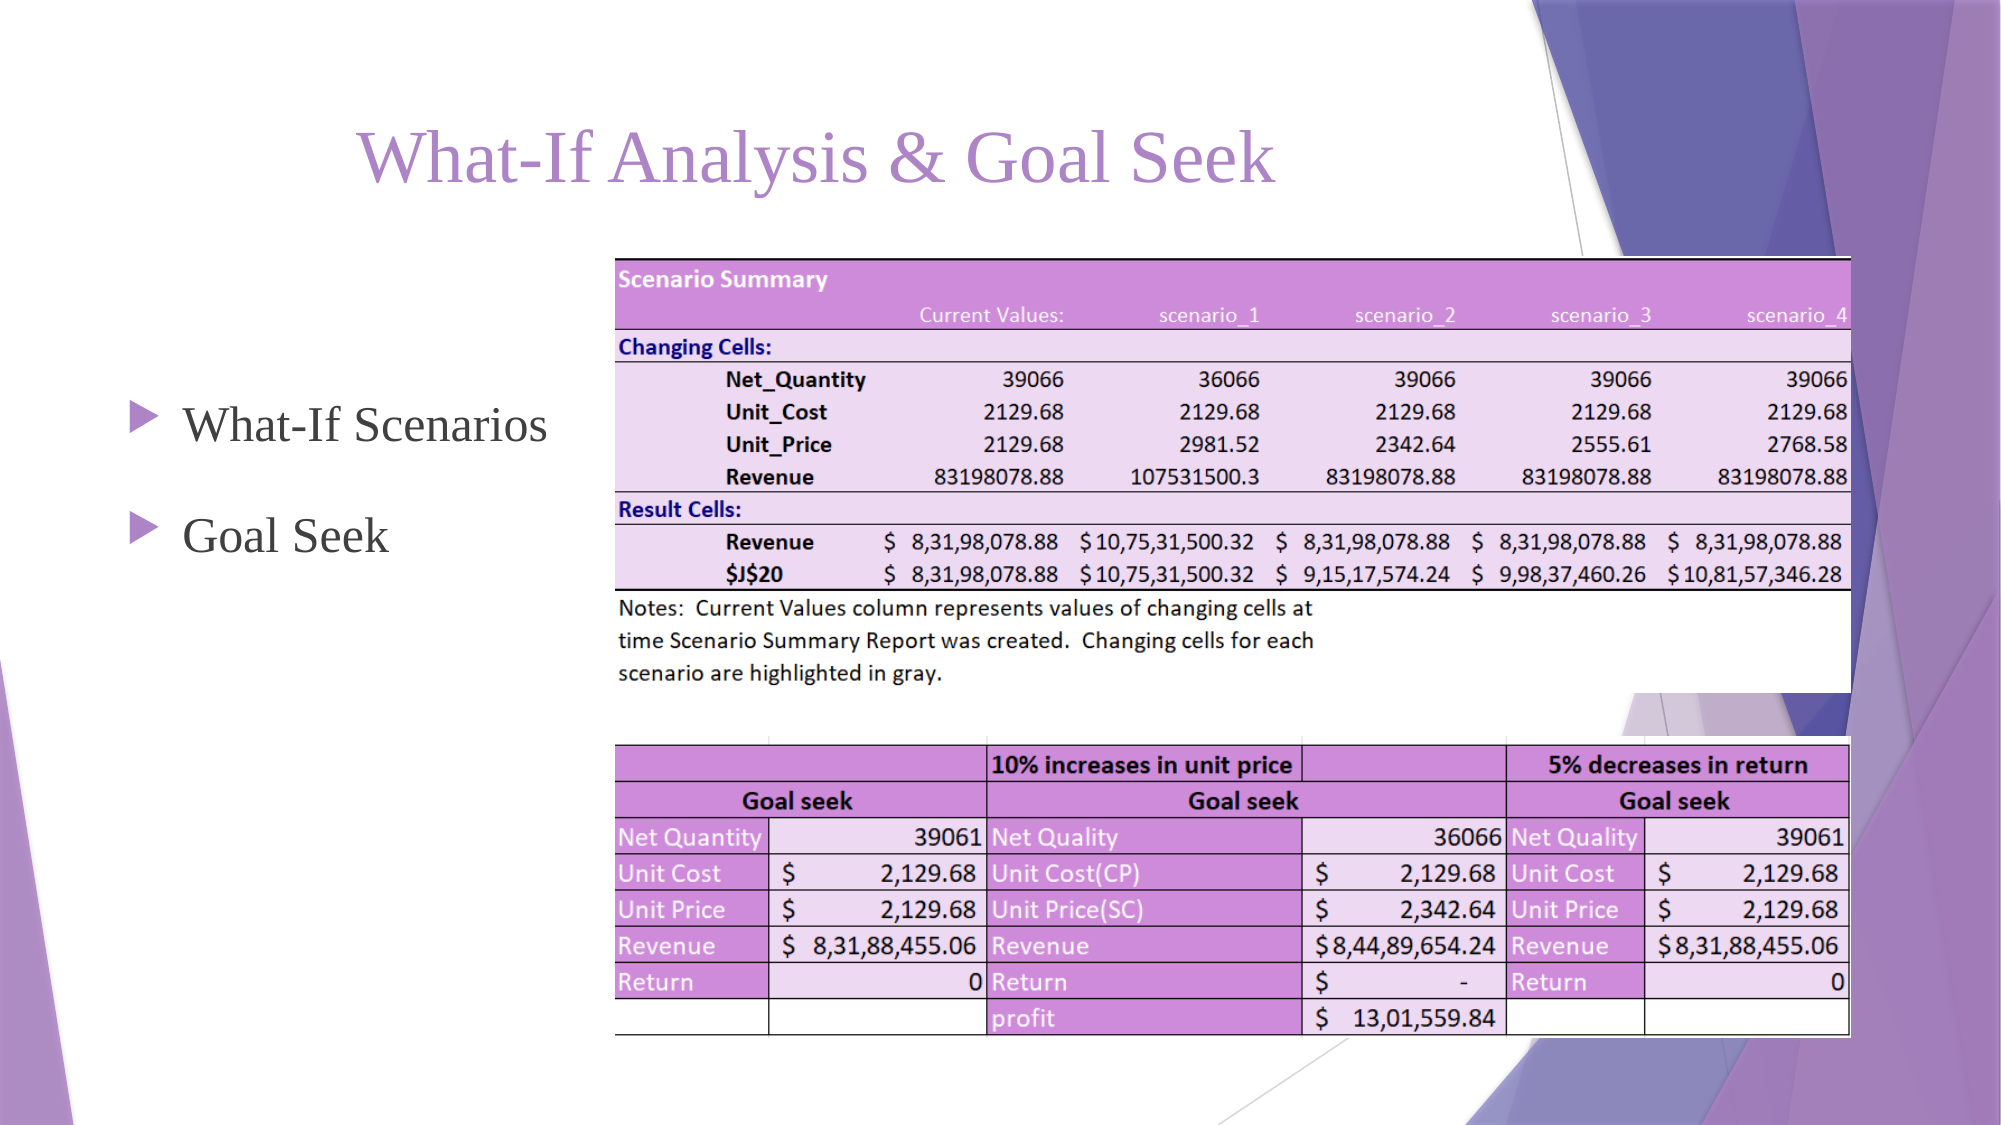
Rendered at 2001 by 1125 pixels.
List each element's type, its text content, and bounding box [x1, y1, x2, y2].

list What-If Scenarios Goal Seek [111, 354, 1522, 992]
picture [615, 255, 1852, 694]
picture [615, 735, 1852, 1039]
title What-If Analysis & Goal Seek [111, 99, 1522, 317]
